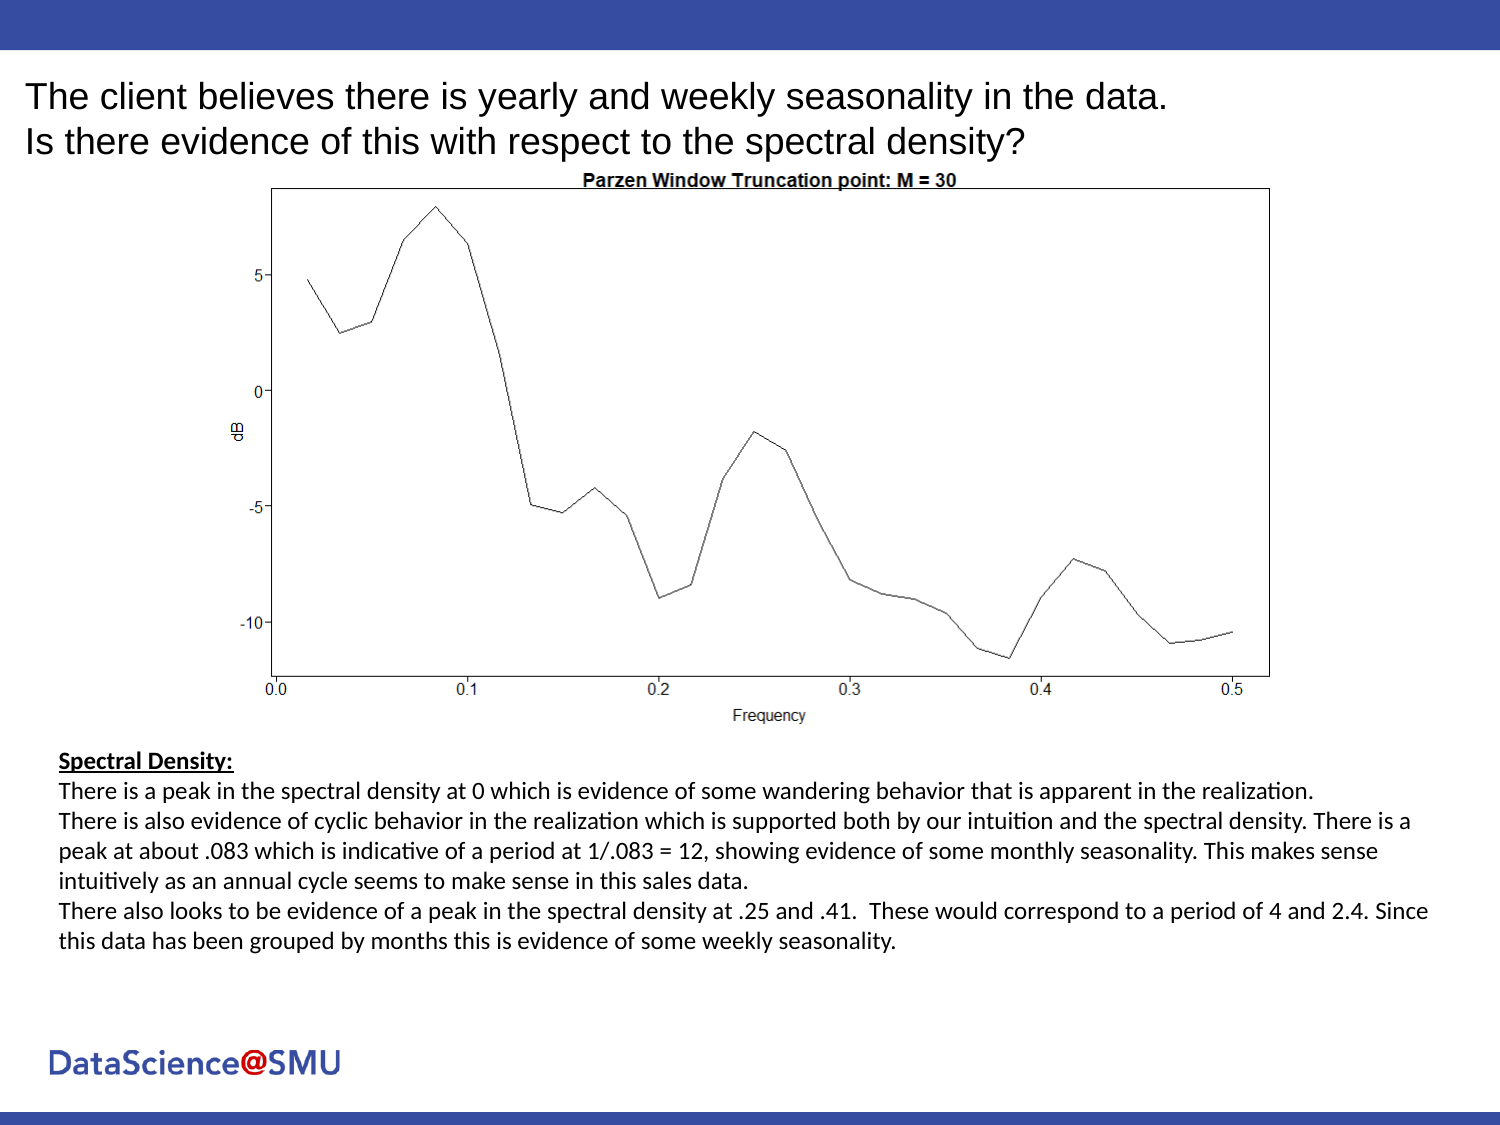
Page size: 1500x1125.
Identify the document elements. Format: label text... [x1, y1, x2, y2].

text_box [49, 1050, 340, 1075]
text_box Spectral Density: There is a peak in the spectral density at 0 which is evidence of some wandering behavior that is apparent in the realization. There is also evidence of cyclic behavior in the realization which is supported both by our intuition and the spectral density. There is a peak at about .083 which is indicative of a period at 1/.083 = 12, showing evidence of some monthly seasonality. This makes sense intuitively as an annual cycle seems to make sense in this sales data. There also looks to be evidence of a peak in the spectral density at .25 and .41. These would correspond to a period of 4 and 2.4. Since this data has been grouped by months this is evidence of some weekly seasonality. [43, 737, 1457, 962]
title The client believes there is yearly and weekly seasonality in the data. Is there evidence of this with respect to the spectral density? [24, 72, 1488, 163]
picture [224, 172, 1276, 728]
